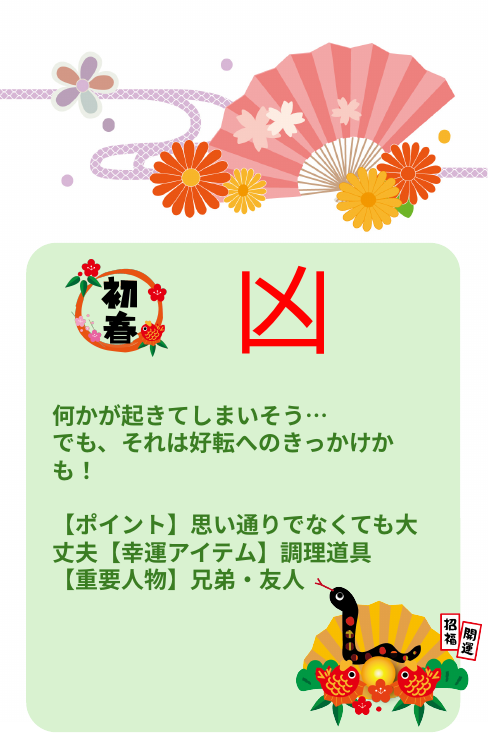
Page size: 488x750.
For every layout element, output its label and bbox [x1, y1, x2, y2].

text_box [31, 722, 449, 734]
text_box [65, 239, 350, 377]
picture [0, 0, 488, 728]
